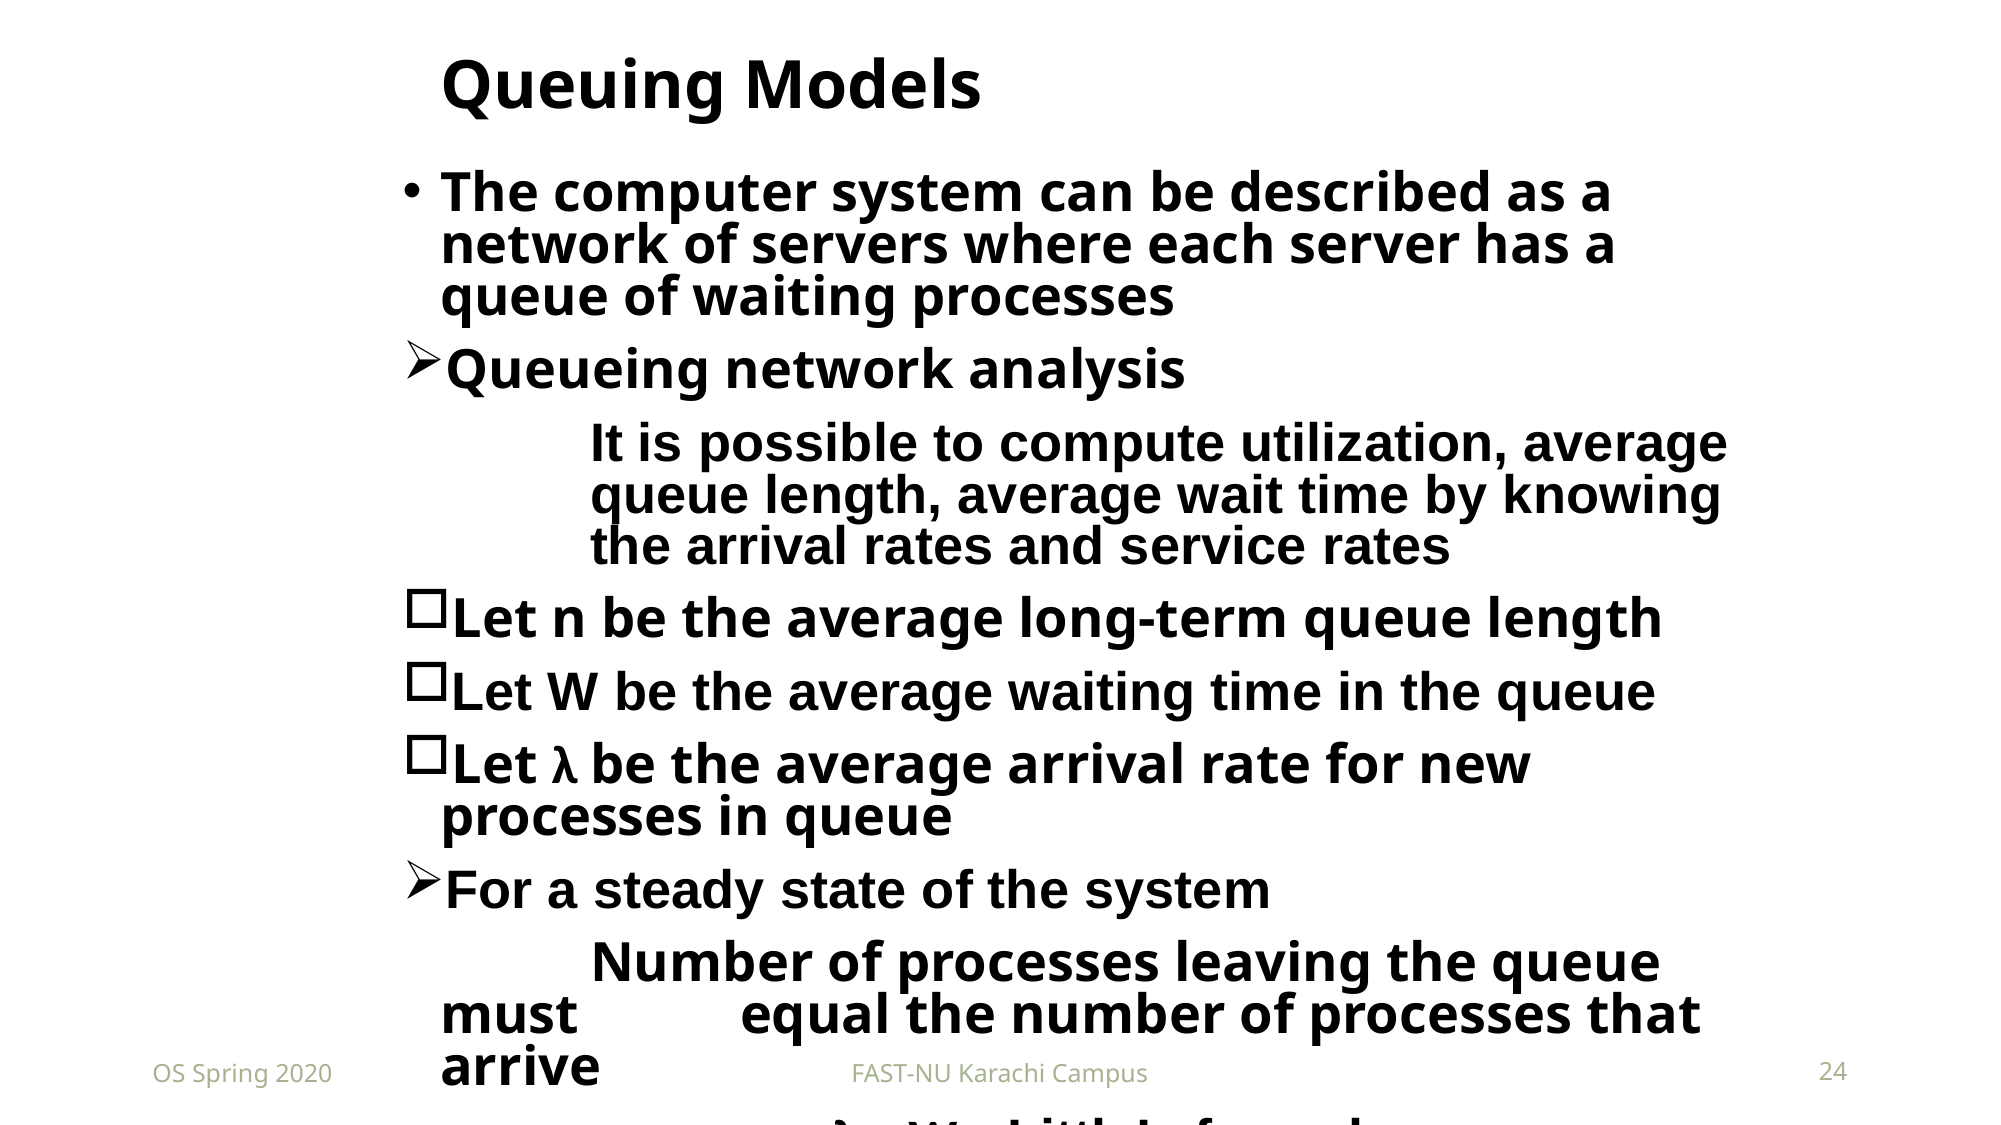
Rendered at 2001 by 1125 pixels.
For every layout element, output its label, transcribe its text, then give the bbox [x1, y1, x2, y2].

list The computer system can be described as a network of servers where each server has a queue of waiting processes Queueing network analysis It is possible to compute utilization, average queue length, average wait time by knowing the arrival rates and service rates Let n be the average long-term queue length Let W be the average waiting time in the queue Let λ be the average arrival rate for new processes in queue For a steady state of the system Number of processes leaving the queue must equal the number of processes that arrive n = λ x W Little’s formula [387, 162, 1750, 1050]
slide_number OS Spring 2020 [137, 1042, 588, 1103]
footer FAST-NU Karachi Campus [662, 1042, 1338, 1103]
slide_number 24 [1412, 1042, 1863, 1103]
title Queuing Models [425, 24, 1775, 150]
